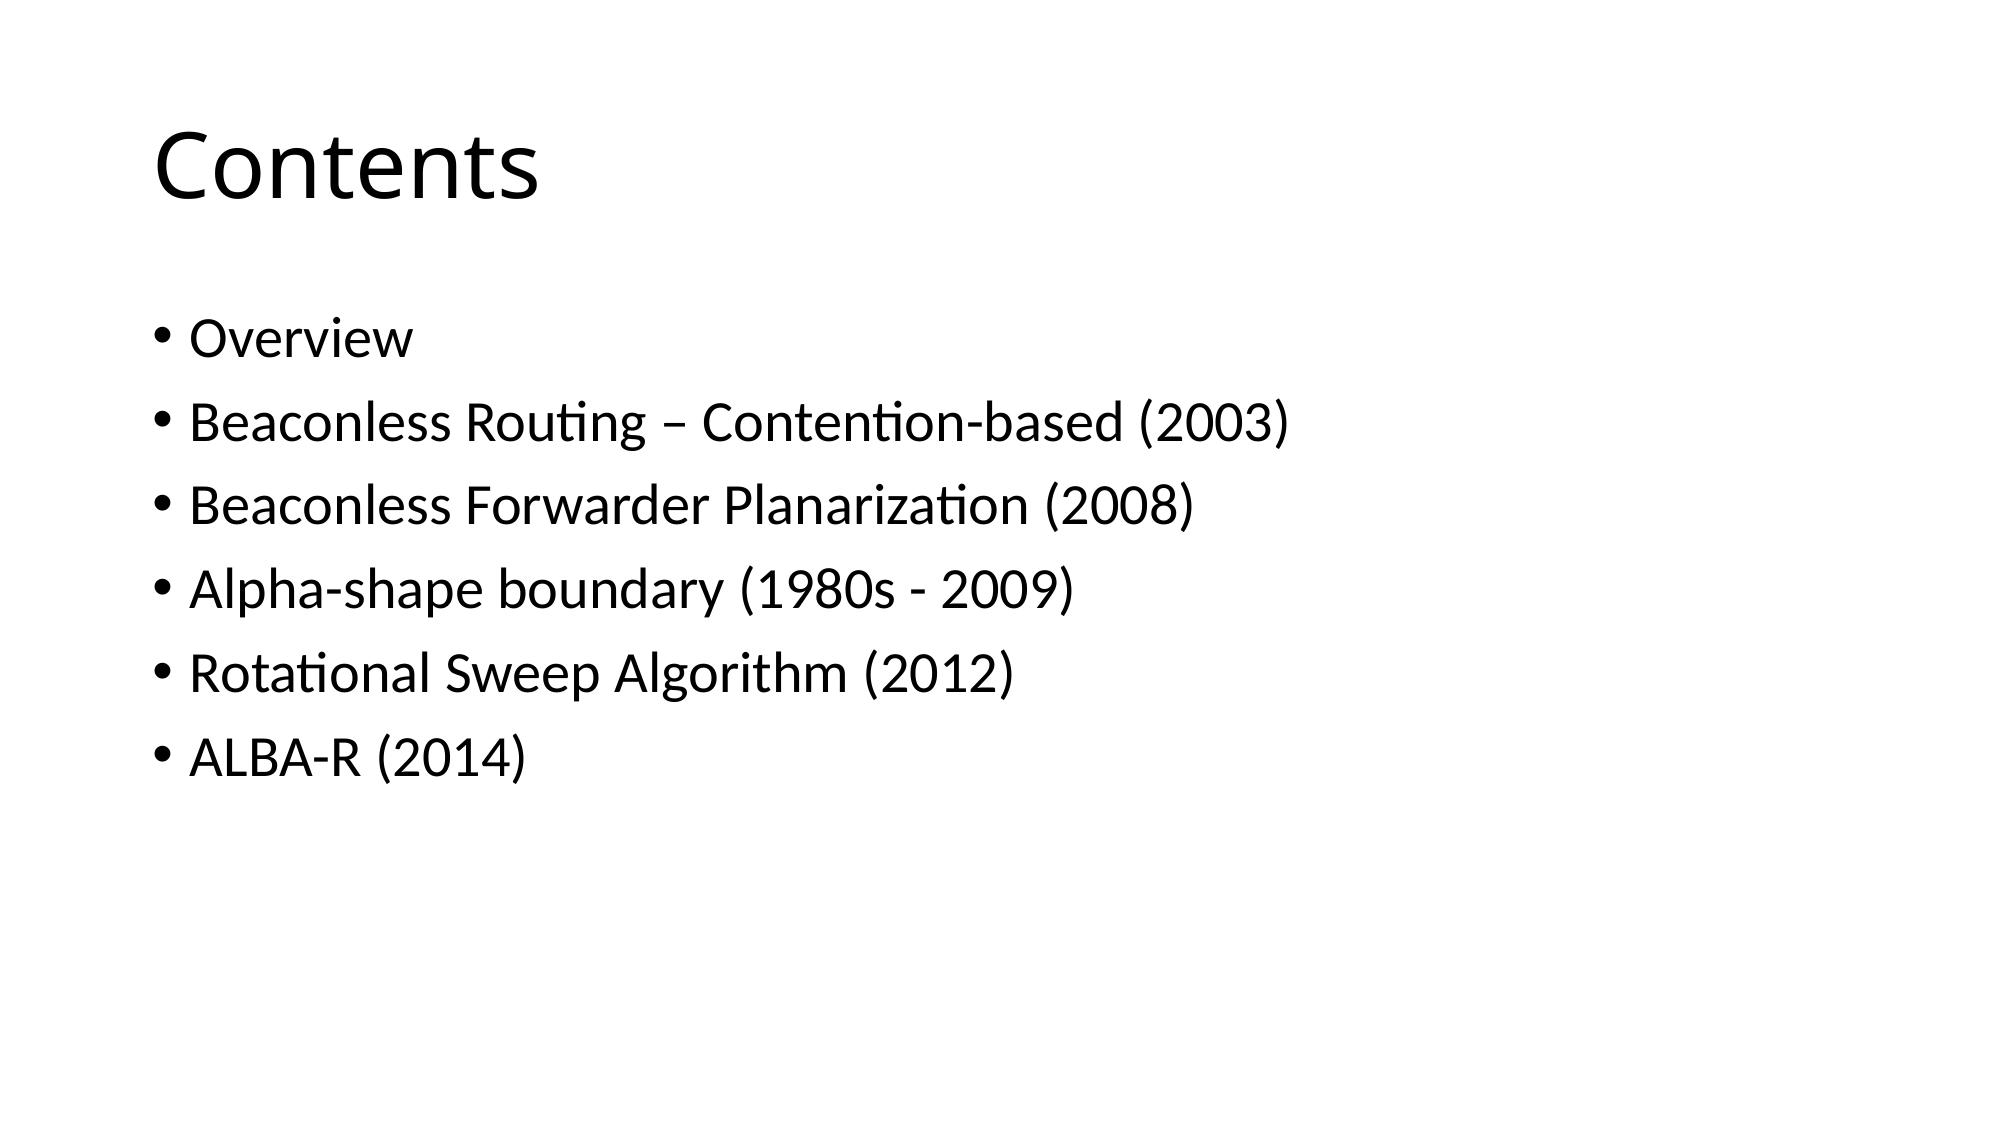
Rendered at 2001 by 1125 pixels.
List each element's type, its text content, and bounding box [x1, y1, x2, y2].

title Contents [137, 59, 1863, 278]
list Overview Beaconless Routing – Contention-based (2003) Beaconless Forwarder Planarization (2008) Alpha-shape boundary (1980s - 2009) Rotational Sweep Algorithm (2012) ALBA-R (2014) [137, 299, 1863, 1014]
